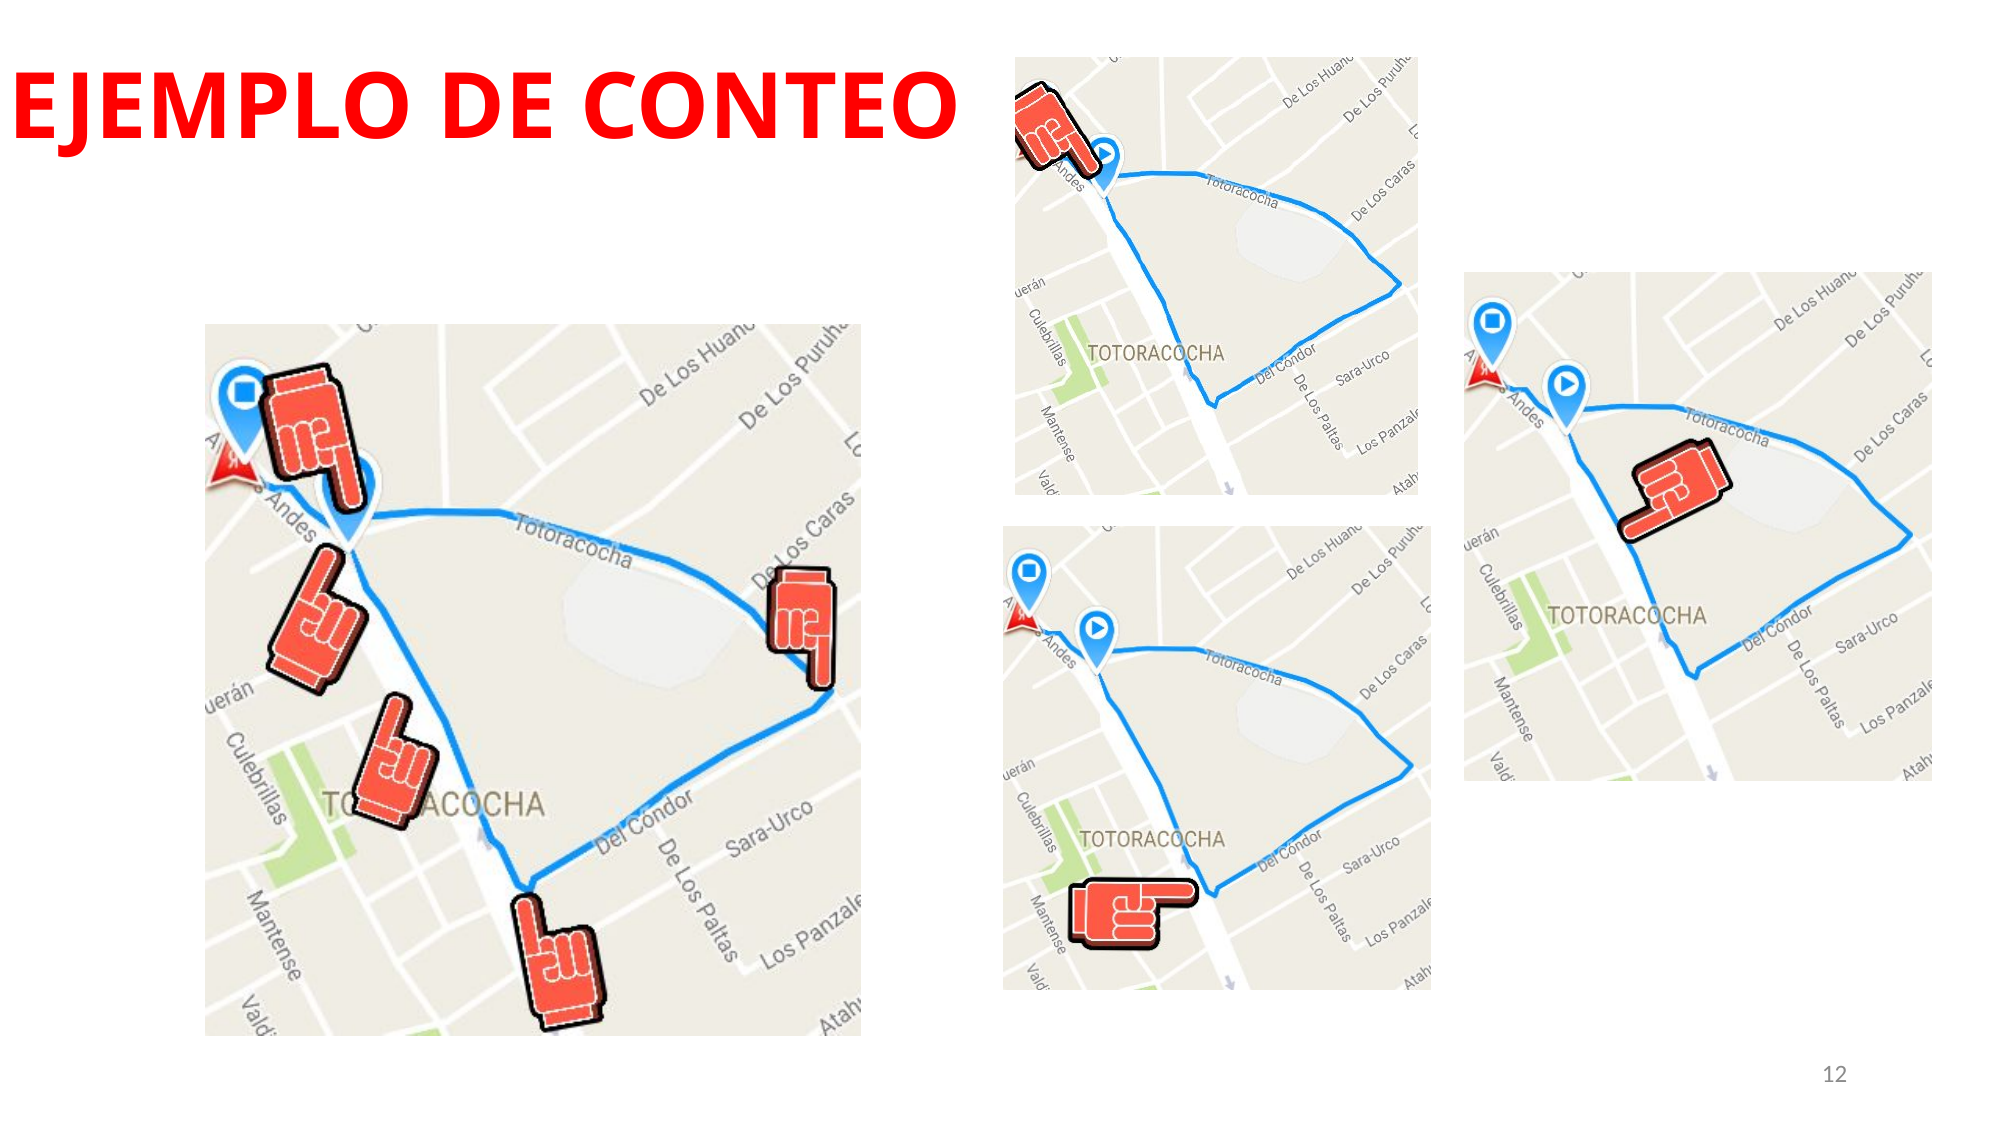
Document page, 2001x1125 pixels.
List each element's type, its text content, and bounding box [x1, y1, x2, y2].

picture [1464, 272, 1932, 781]
picture [1003, 526, 1431, 990]
picture [1015, 57, 1418, 495]
picture [205, 324, 861, 1036]
slide_number 12 [1412, 1042, 1863, 1103]
title EJEMPLO DE CONTEO [0, 0, 982, 218]
